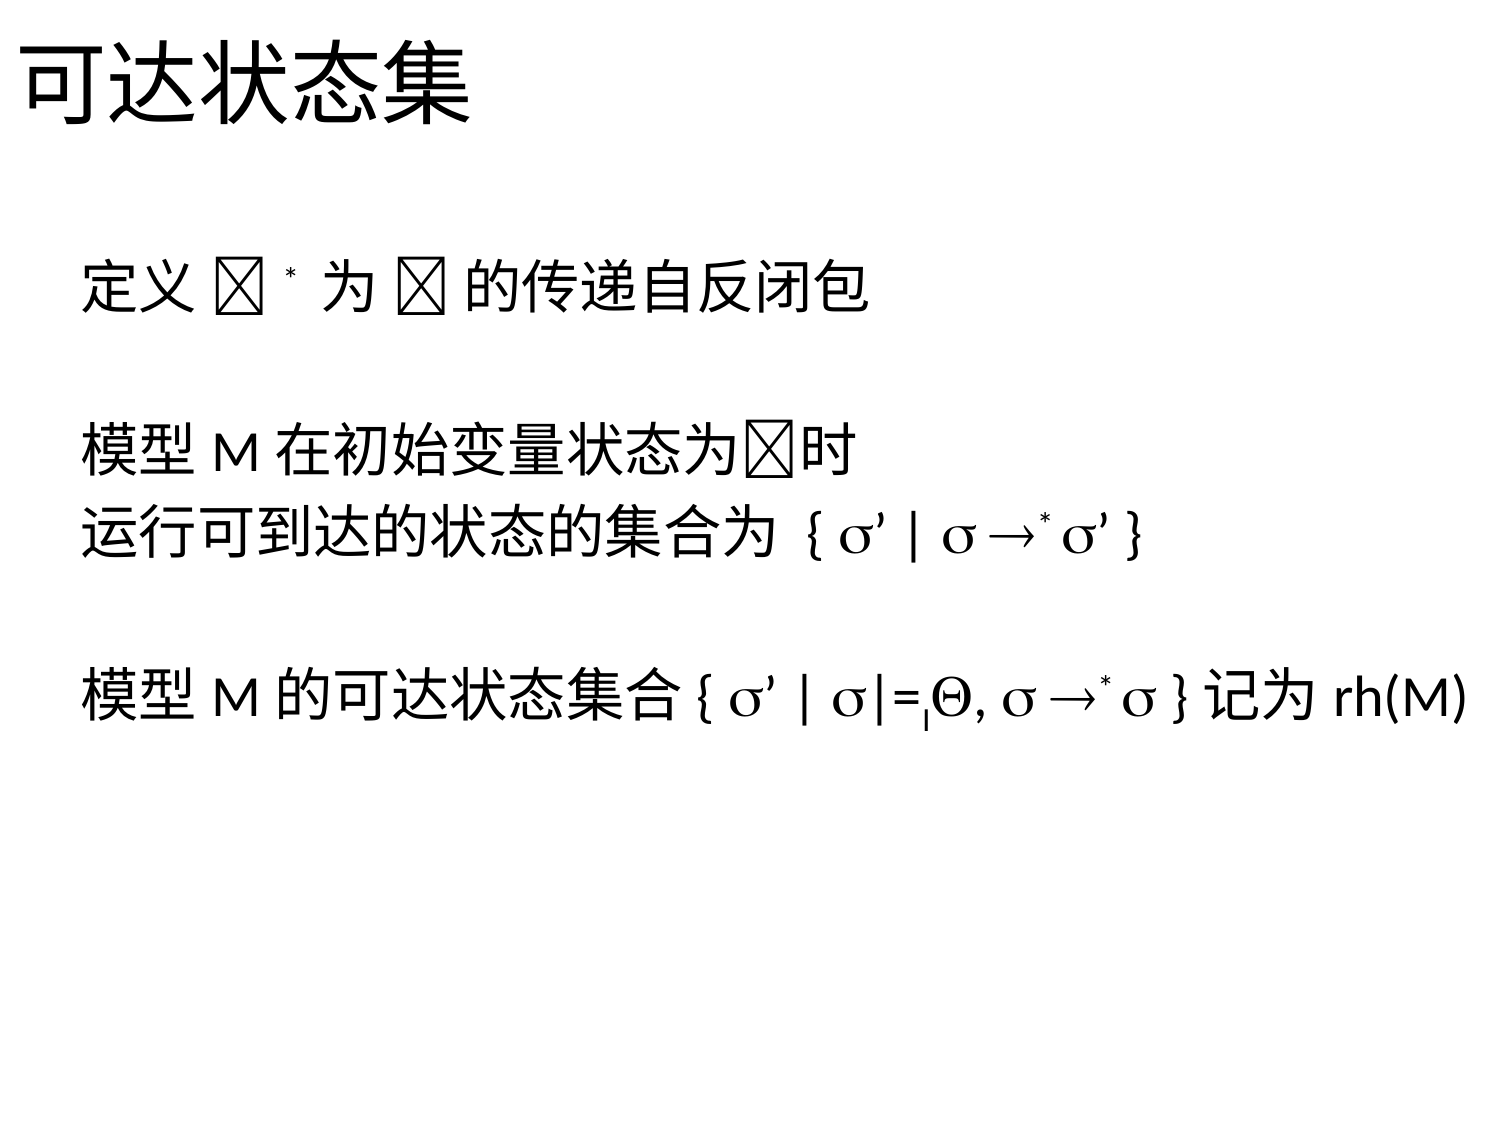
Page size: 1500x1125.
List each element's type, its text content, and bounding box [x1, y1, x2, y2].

list 定义 * 为  的传递自反闭包 模型M在初始变量状态为时 运行可到达的状态的集合为 { ’ |  * ’ } 模型M的可达状态集合{ ’ | |=I,  *  }记为rh(M) [0, 160, 1500, 1125]
title 可达状态集 [0, 0, 1500, 160]
